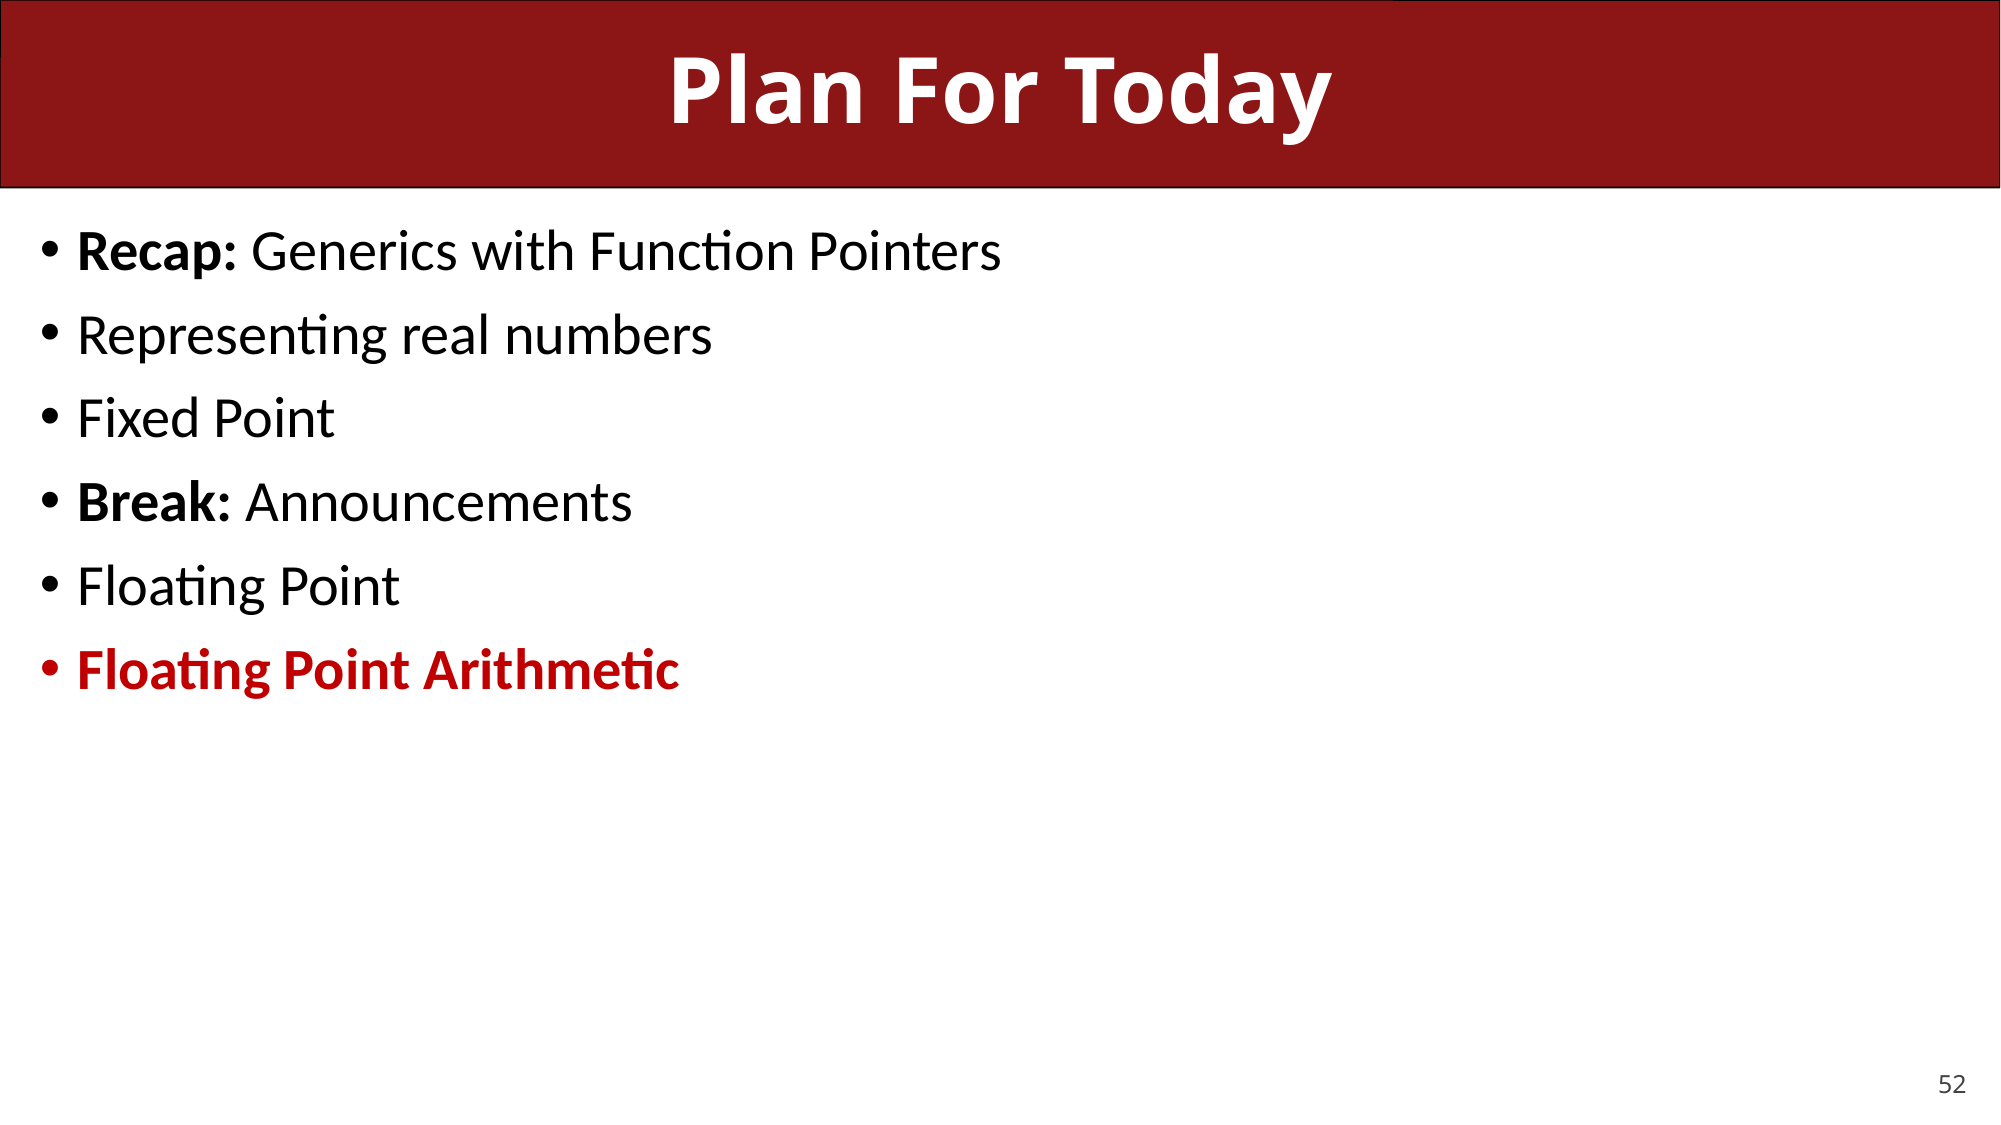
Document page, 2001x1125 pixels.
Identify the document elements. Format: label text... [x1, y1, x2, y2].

list Recap: Generics with Function Pointers Representing real numbers Fixed Point Break: Announcements Floating Point Floating Point Arithmetic [24, 212, 1963, 1113]
title Plan For Today [75, 0, 1925, 188]
